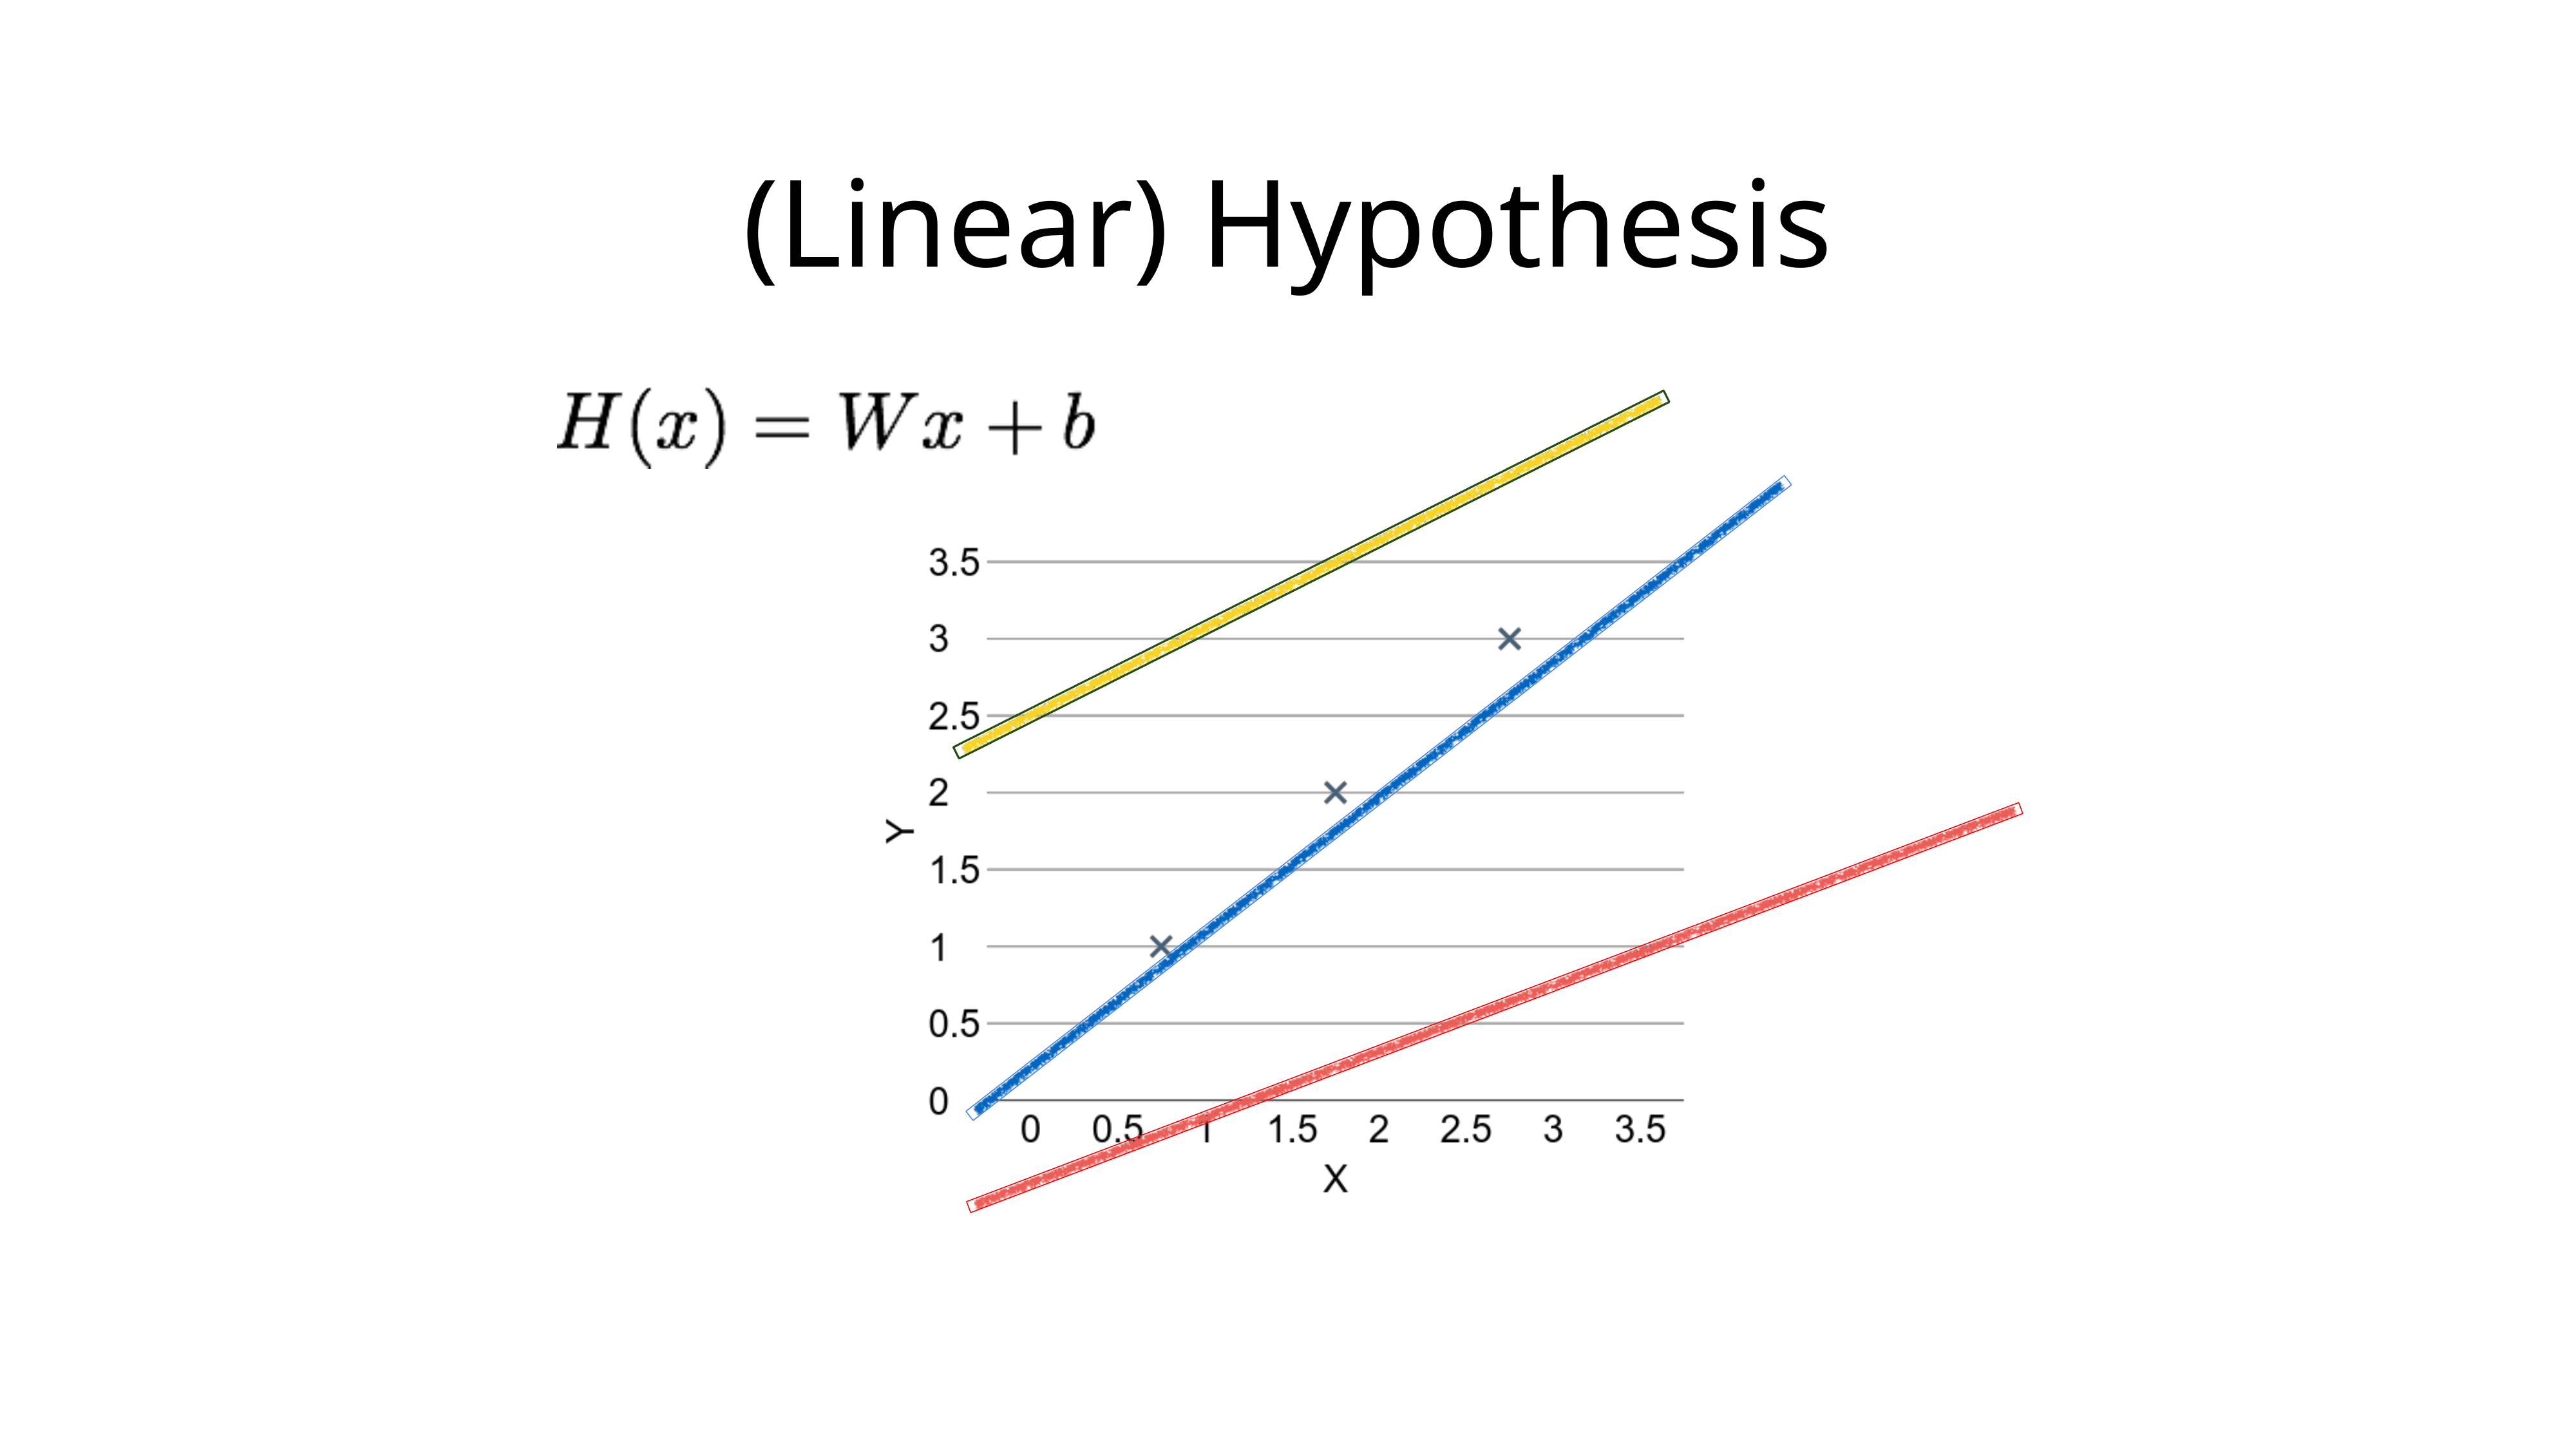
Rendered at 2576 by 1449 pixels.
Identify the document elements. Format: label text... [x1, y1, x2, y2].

picture [860, 393, 2058, 1240]
title (Linear) Hypothesis [0, 37, 2576, 401]
picture [556, 387, 1098, 469]
